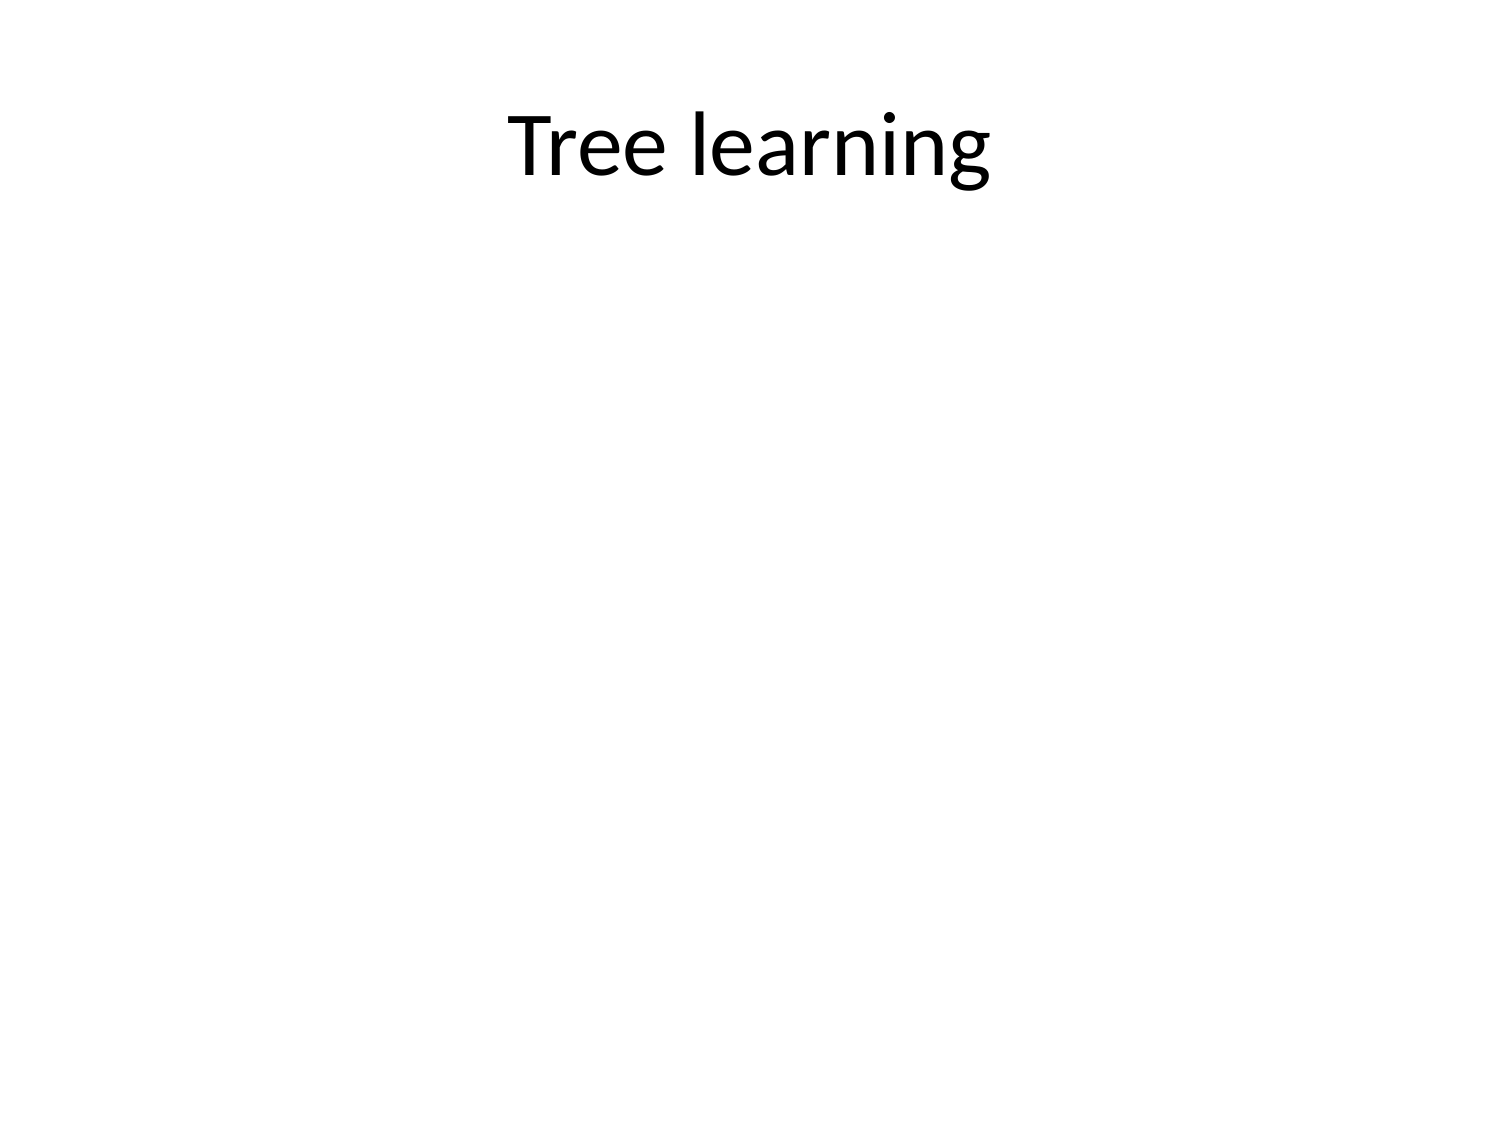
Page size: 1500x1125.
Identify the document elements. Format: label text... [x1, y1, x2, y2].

title Tree learning [75, 45, 1425, 233]
